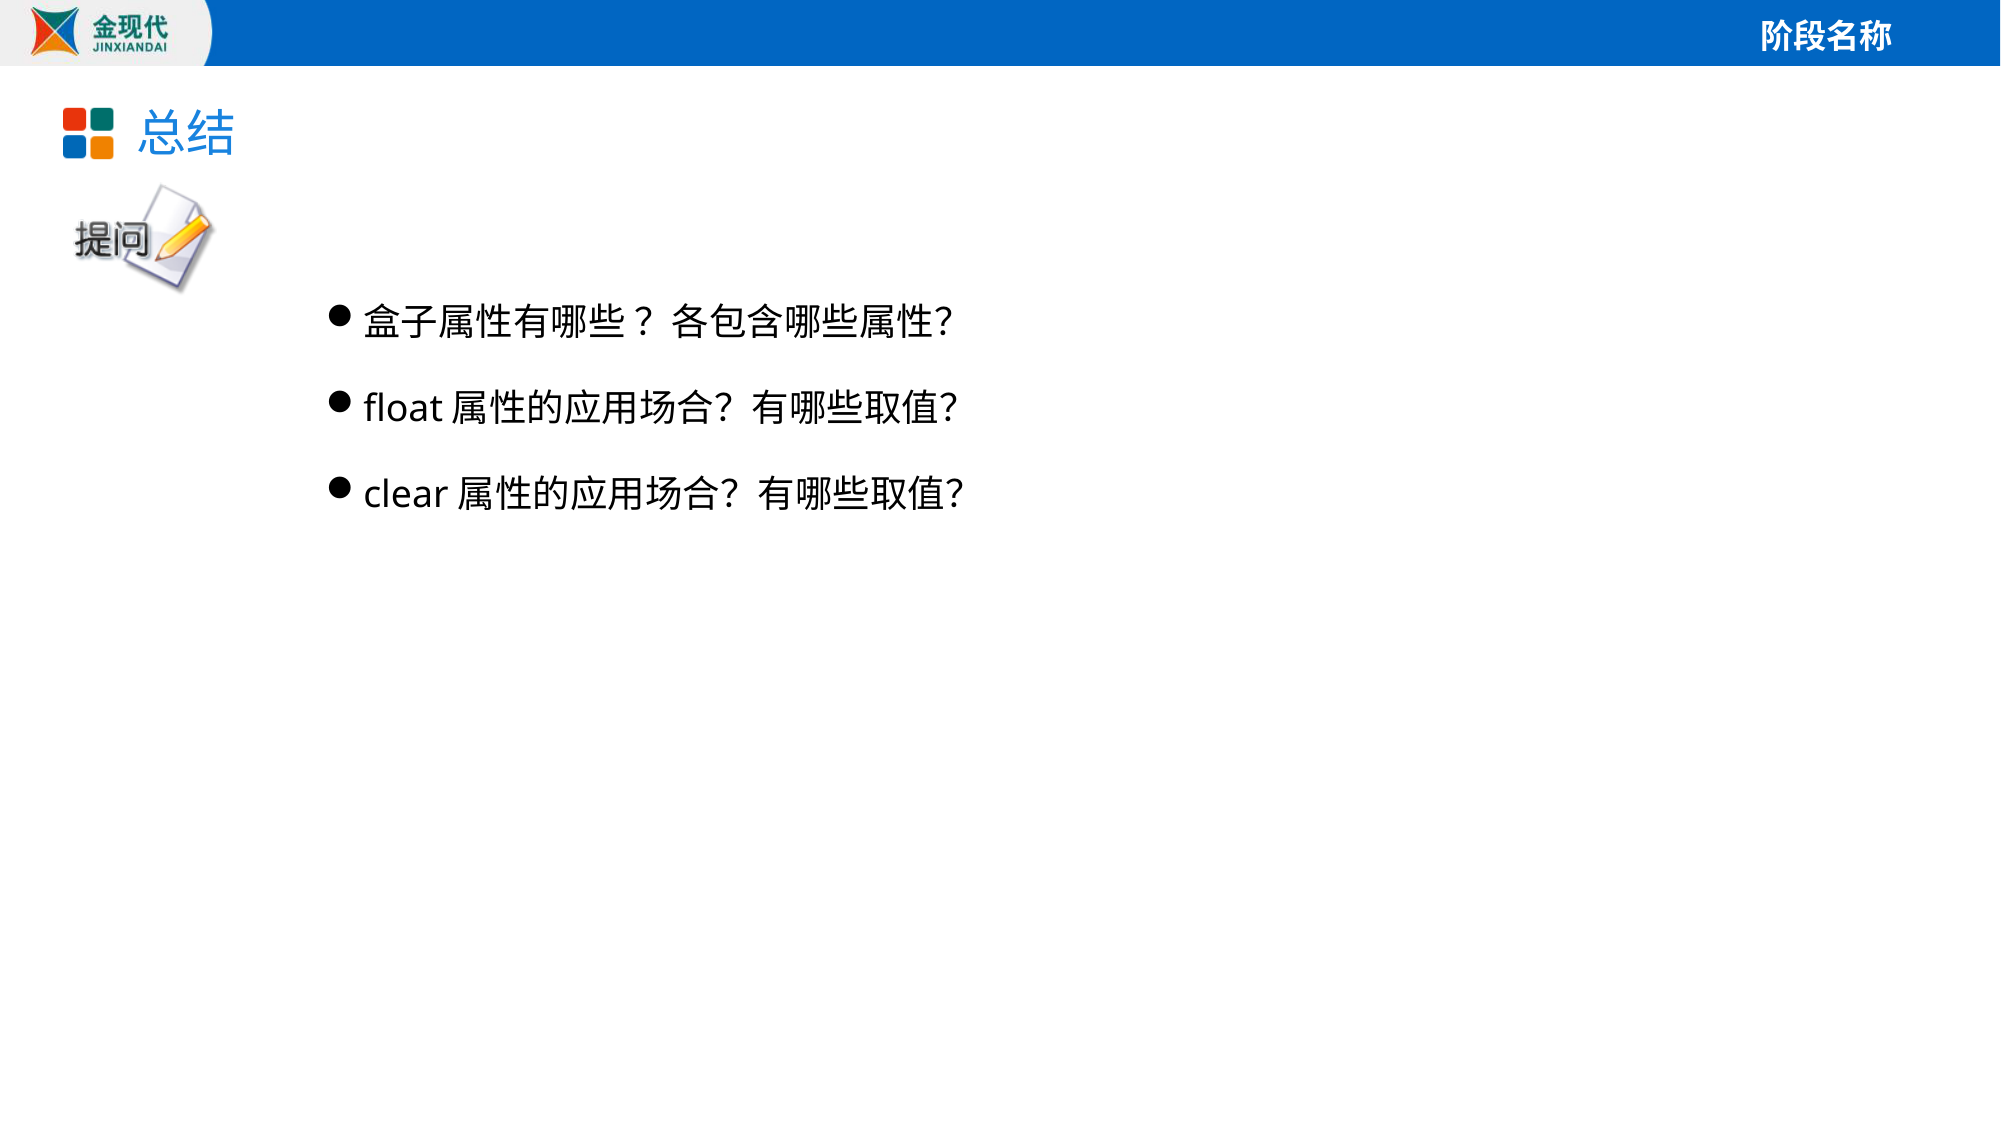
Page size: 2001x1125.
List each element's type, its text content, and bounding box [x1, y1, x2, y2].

picture [63, 101, 117, 165]
title 总结 [121, 97, 842, 173]
picture [65, 182, 217, 296]
picture [0, 0, 2001, 66]
text_box 盒子属性有哪些 ？各包含哪些属性？ float属性的应用场合？有哪些取值？ clear属性的应用场合？有哪些取值？ [310, 295, 1553, 1075]
